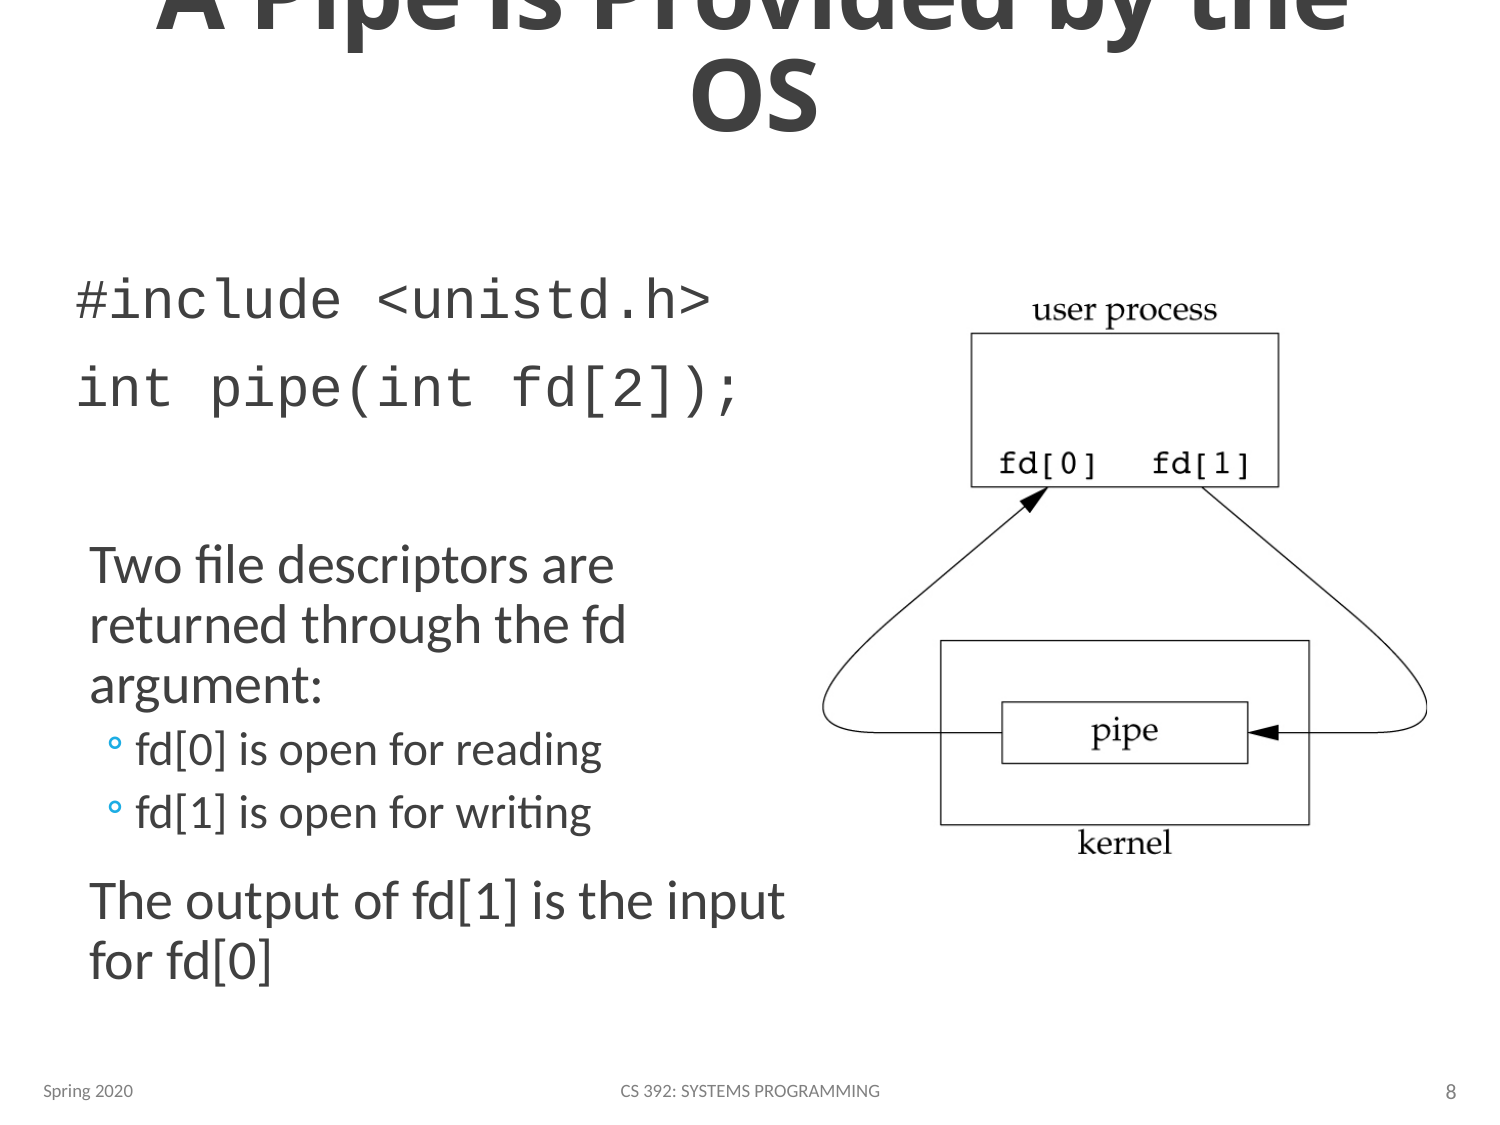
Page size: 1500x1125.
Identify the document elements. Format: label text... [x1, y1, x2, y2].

slide_number Spring 2020 [28, 1059, 333, 1120]
list #include <unistd.h> int pipe(int fd[2]); Two file descriptors are returned through the fd argument: fd[0] is open for reading fd[1] is open for writing The output of fd[1] is the input for fd[0] [75, 262, 800, 1005]
slide_number 8 [1310, 1060, 1472, 1121]
footer CS 392: Systems Programming [453, 1059, 1047, 1120]
picture [768, 302, 1428, 884]
title A Pipe is Provided by the OS [135, 5, 1373, 160]
